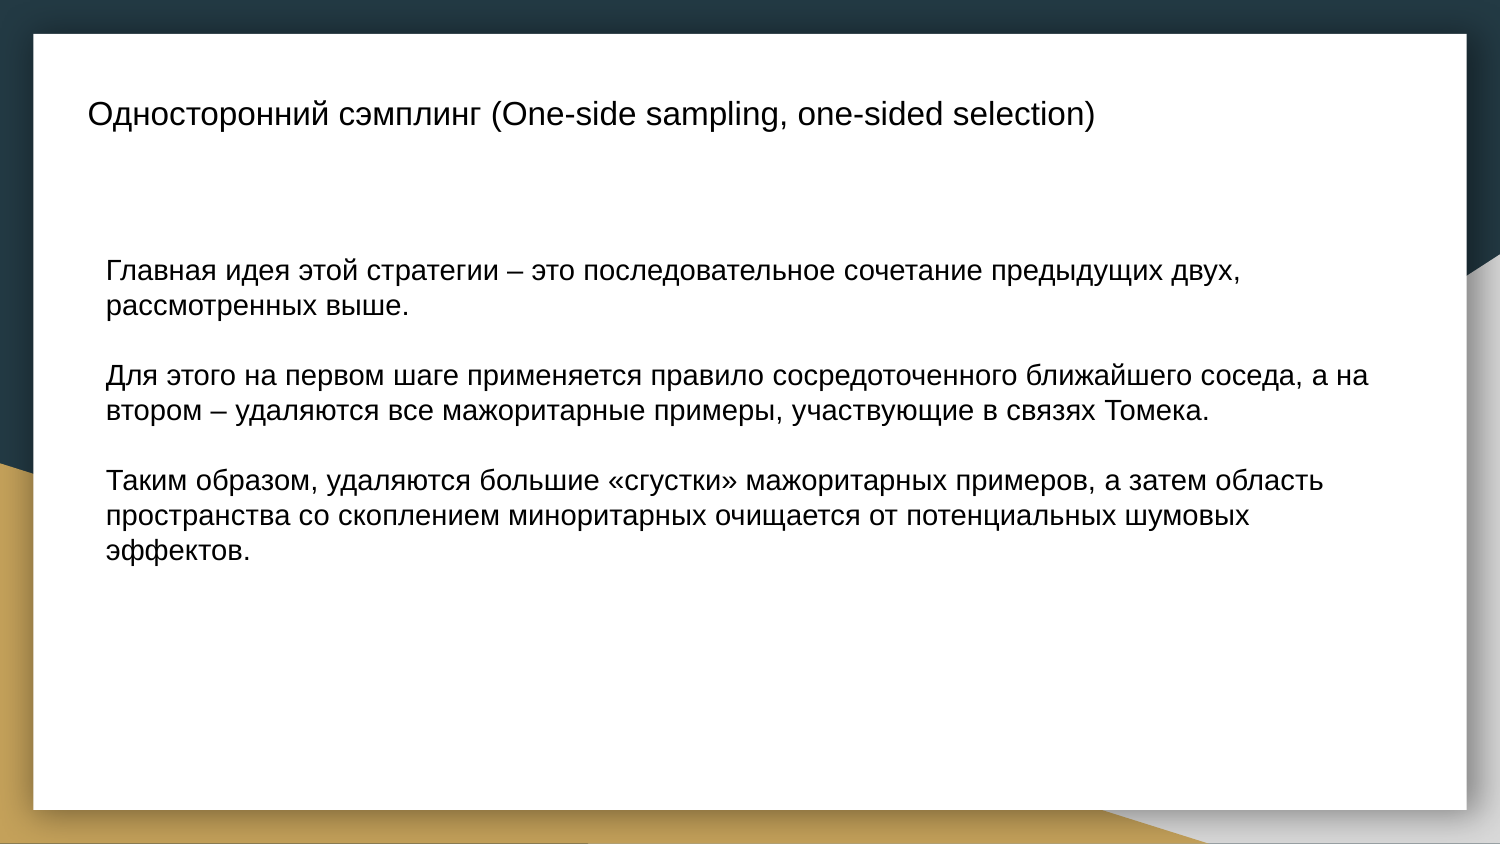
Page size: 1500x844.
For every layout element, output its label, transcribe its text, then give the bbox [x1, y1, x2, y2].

text_box Односторонний сэмплинг (One-side sampling, one-sided selection) [72, 76, 1392, 150]
text_box Главная идея этой стратегии – это последовательное сочетание предыдущих двух, рассмотренных выше. Для этого на первом шаге применяется правило сосредоточенного ближайшего соседа, а на втором – удаляются все мажоритарные примеры, участвующие в связях Томека. Таким образом, удаляются большие «сгустки» мажоритарных примеров, а затем область пространства со скоплением миноритарных очищается от потенциальных шумовых эффектов. [90, 236, 1410, 729]
